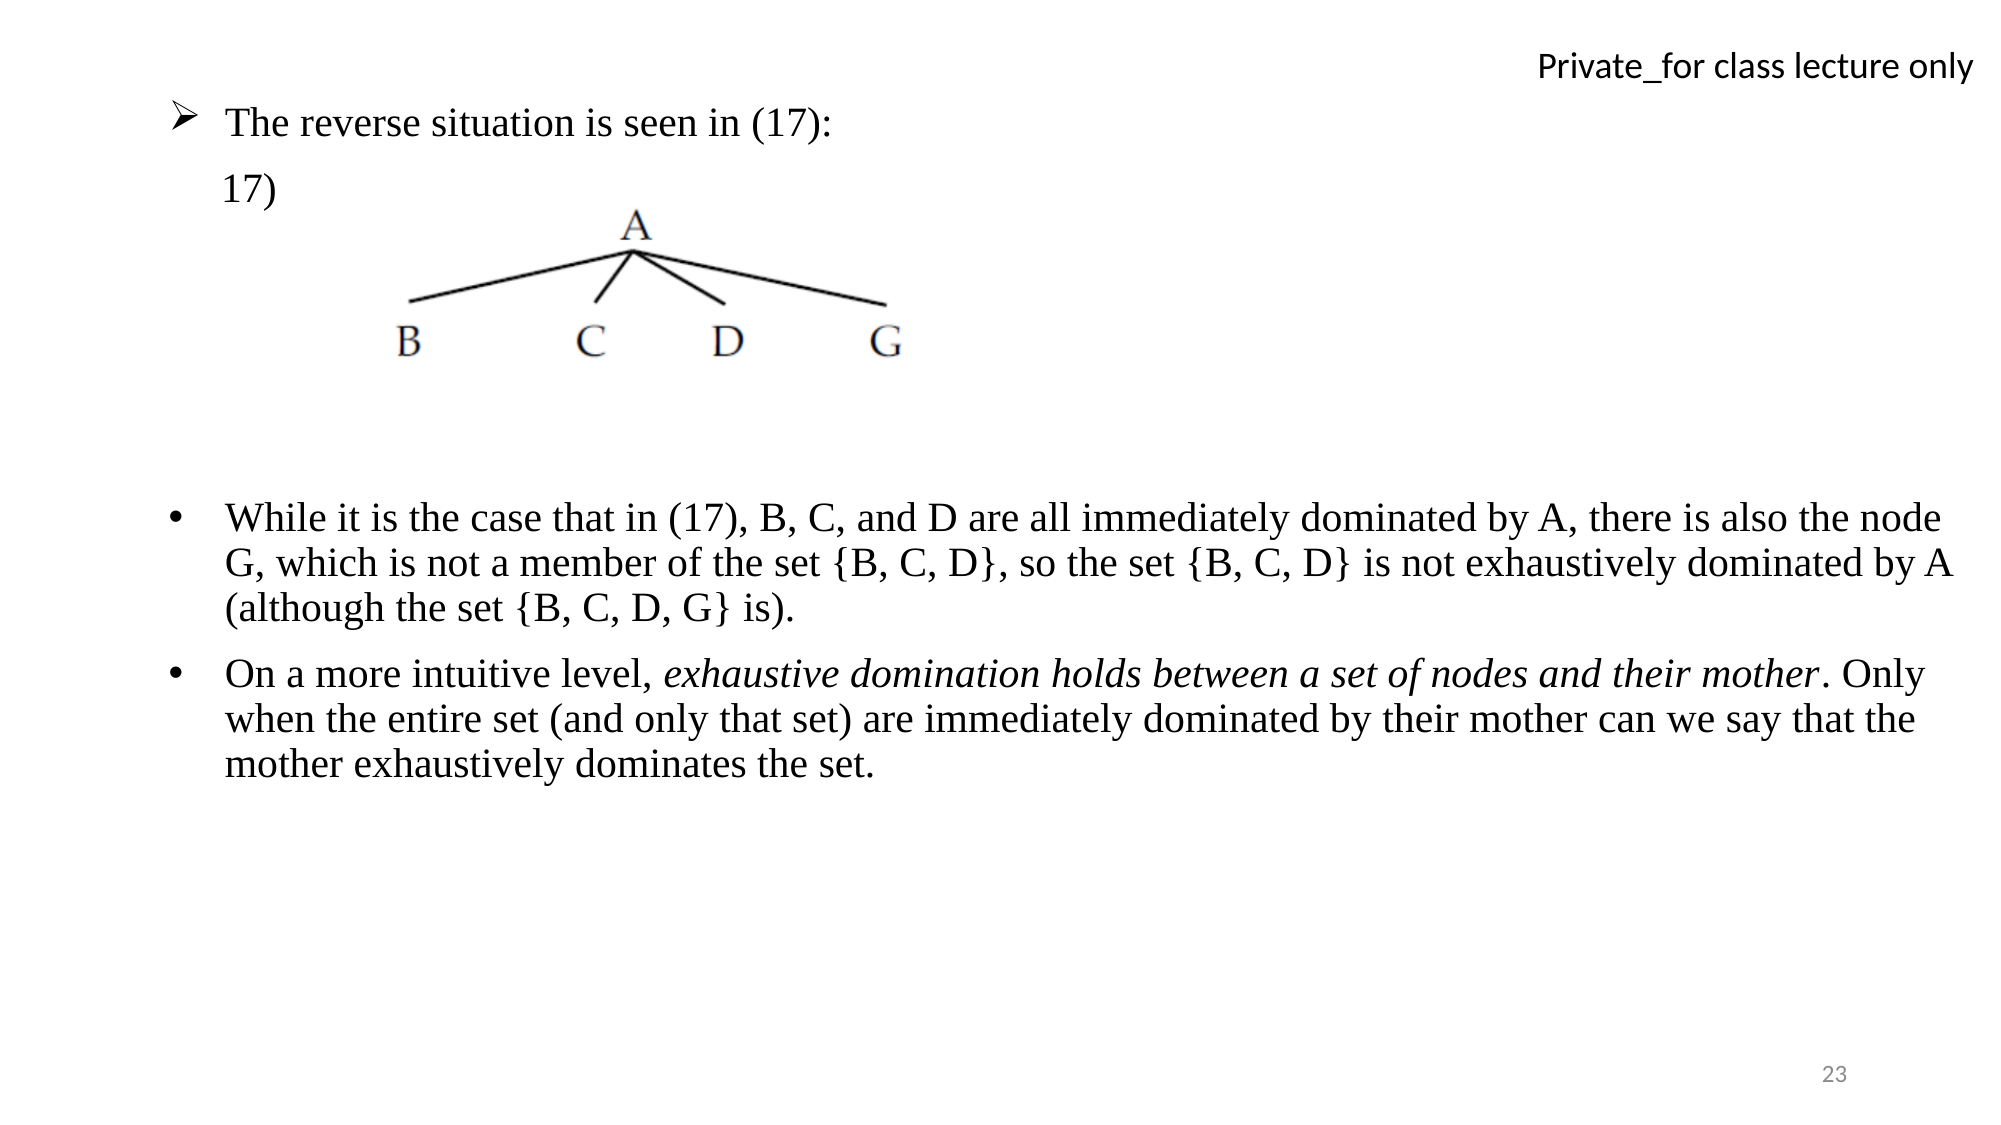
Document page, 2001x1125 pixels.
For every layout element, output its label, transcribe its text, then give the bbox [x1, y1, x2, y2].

slide_number 23 [1412, 1042, 1863, 1103]
picture [374, 197, 920, 374]
subtitle The reverse situation is seen in (17): 17) While it is the case that in (17), B, C, and D are all immediately dominated by A, there is also the node G, which is not a member of the set {B, C, D}, so the set {B, C, D} is not exhaustively dominated by A (although the set {B, C, D, G} is). On a more intuitive level, exhaustive domination holds between a set of nodes and their mother. Only when the entire set (and only that set) are immediately dominated by their mother can we say that the mother exhaustively dominates the set. [153, 92, 1988, 1043]
